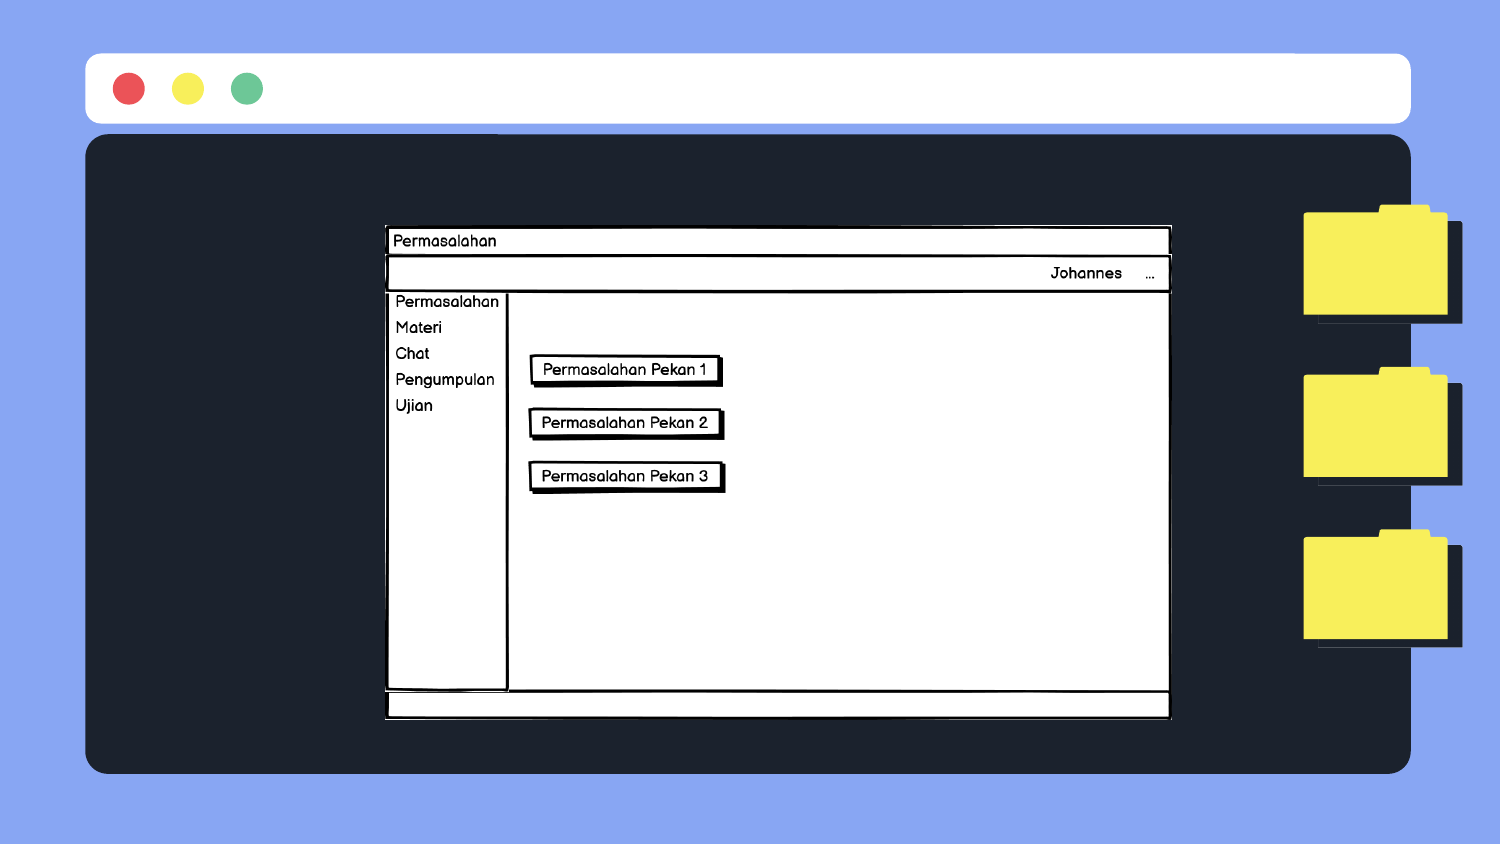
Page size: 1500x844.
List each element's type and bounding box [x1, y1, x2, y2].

picture [385, 225, 1172, 721]
